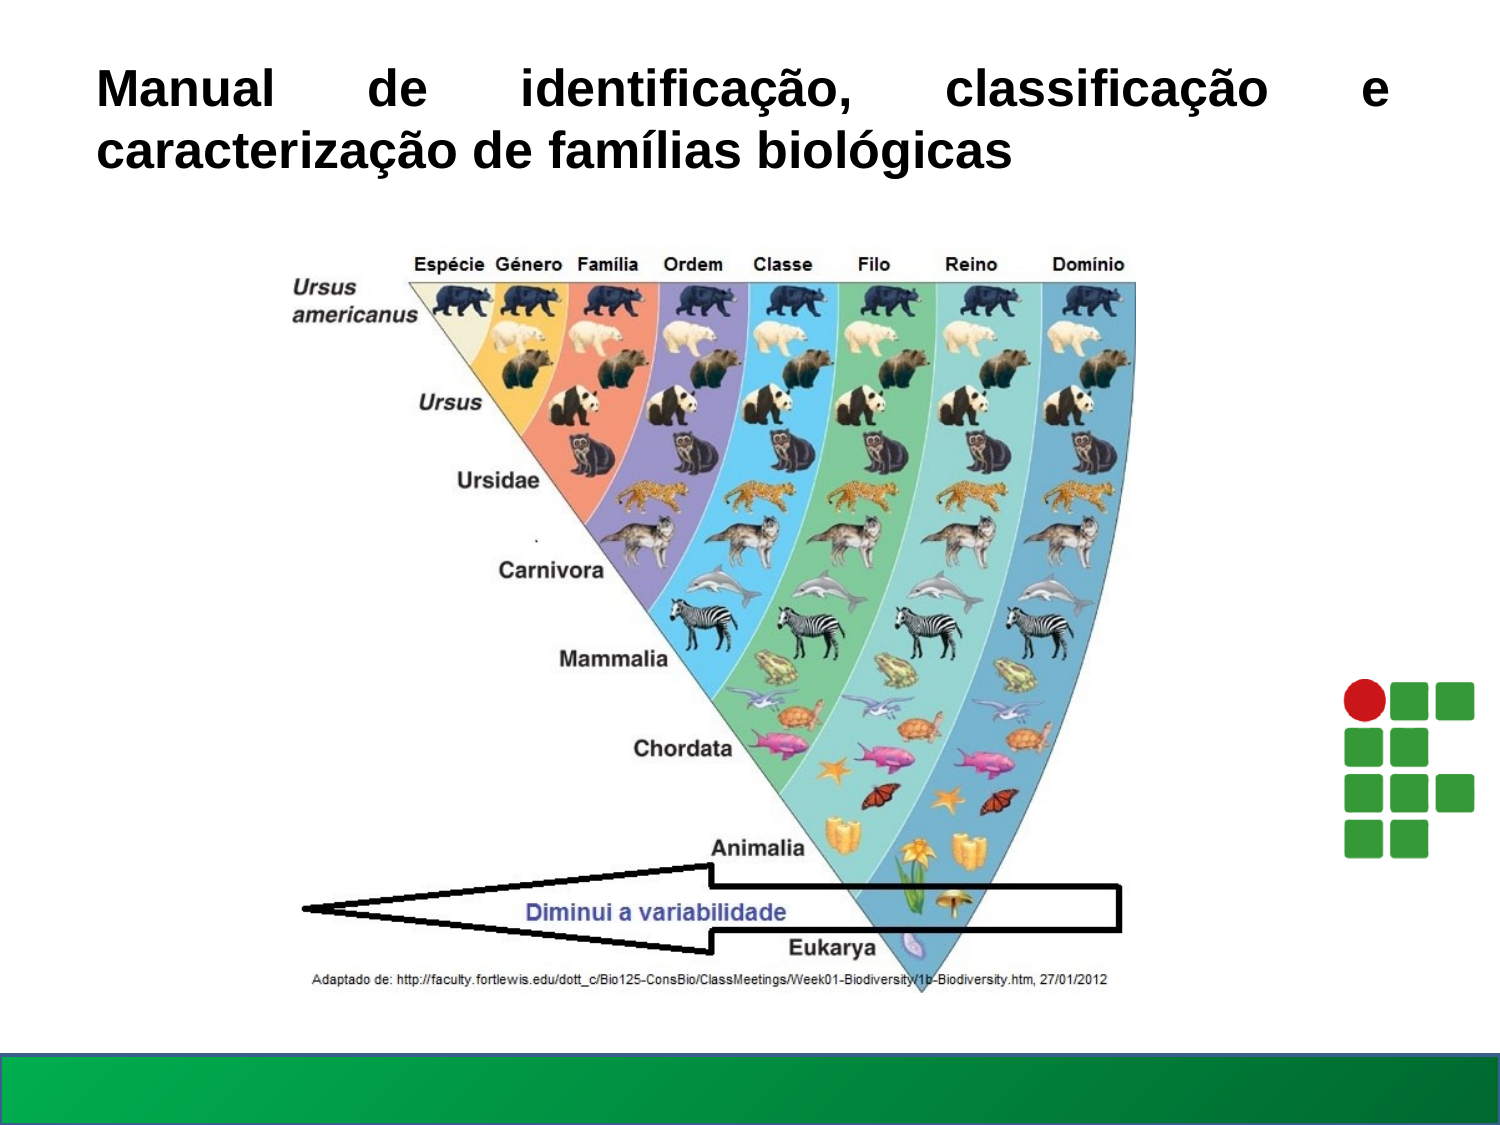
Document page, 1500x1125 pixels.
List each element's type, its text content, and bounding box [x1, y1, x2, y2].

picture [1312, 679, 1500, 868]
text_box Manual de identificação, classificação e caracterização de famílias biológicas [81, 46, 1407, 187]
text_box [0, 1053, 1500, 1125]
picture [292, 245, 1136, 993]
